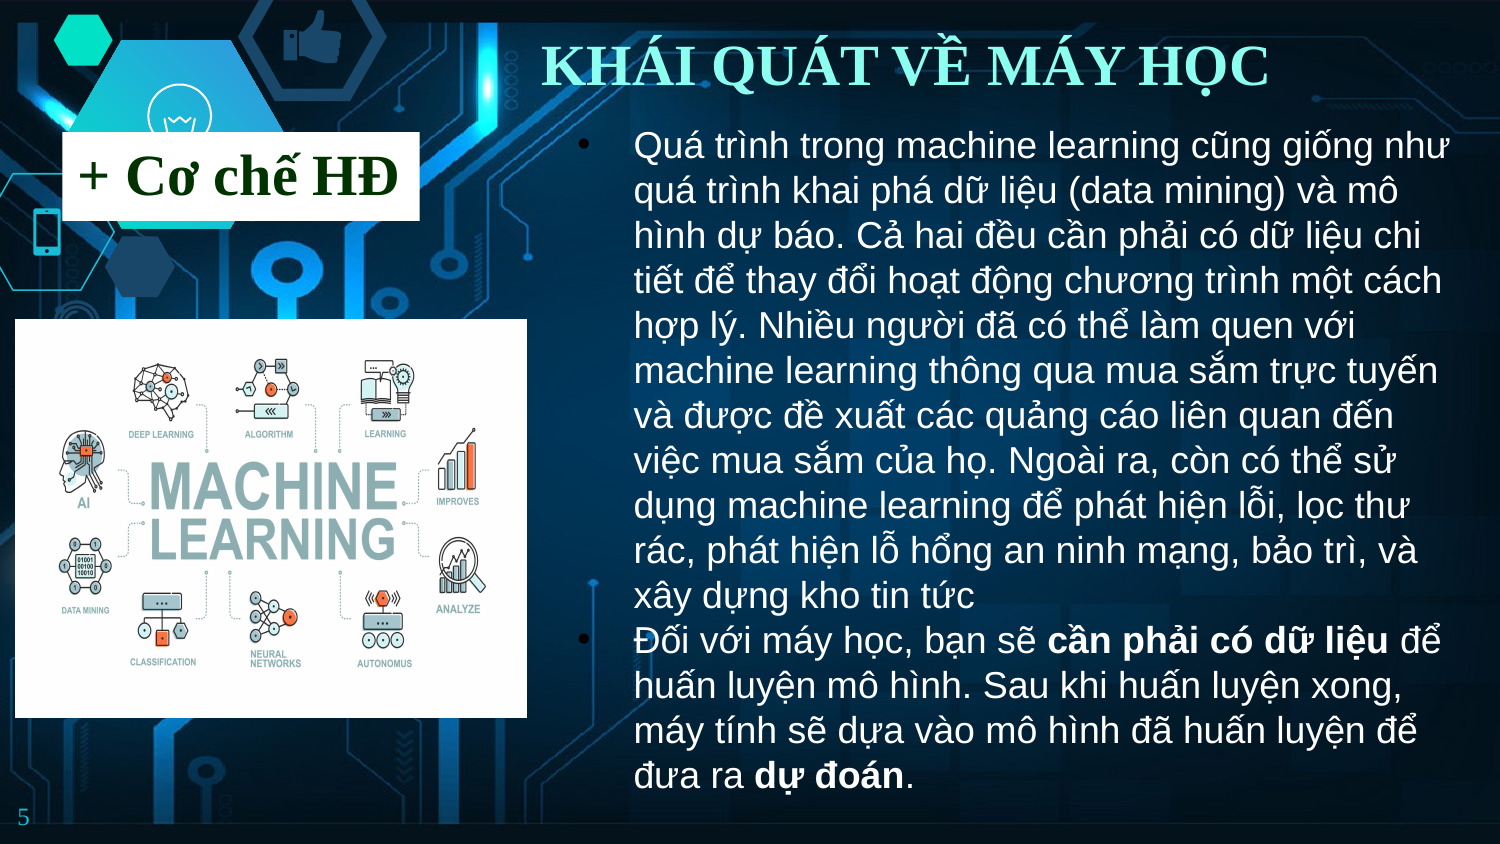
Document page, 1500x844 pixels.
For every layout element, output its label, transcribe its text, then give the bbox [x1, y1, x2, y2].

picture [253, 0, 372, 88]
picture [0, 175, 112, 289]
text_box Quá trình trong machine learning cũng giống như quá trình khai phá dữ liệu (data mining) và mô hình dự báo. Cả hai đều cần phải có dữ liệu chi tiết để thay đổi hoạt động chương trình một cách hợp lý. Nhiều người đã có thể làm quen với machine learning thông qua mua sắm trực tuyến và được đề xuất các quảng cáo liên quan đến việc mua sắm của họ. Ngoài ra, còn có thể sử dụng machine learning để phát hiện lỗi, lọc thư rác, phát hiện lỗ hổng an ninh mạng, bảo trì, và xây dựng kho tin tức Đối với máy học, bạn sẽ cần phải có dữ liệu để huấn luyện mô hình. Sau khi huấn luyện xong, máy tính sẽ dựa vào mô hình đã huấn luyện để đưa ra dự đoán. [562, 113, 1481, 804]
text_box + Cơ chế HĐ [62, 132, 420, 221]
picture [0, 0, 1500, 844]
slide_number 5 [2, 785, 93, 844]
text_box KHÁI QUÁT VỀ MÁY HỌC [526, 12, 1308, 112]
